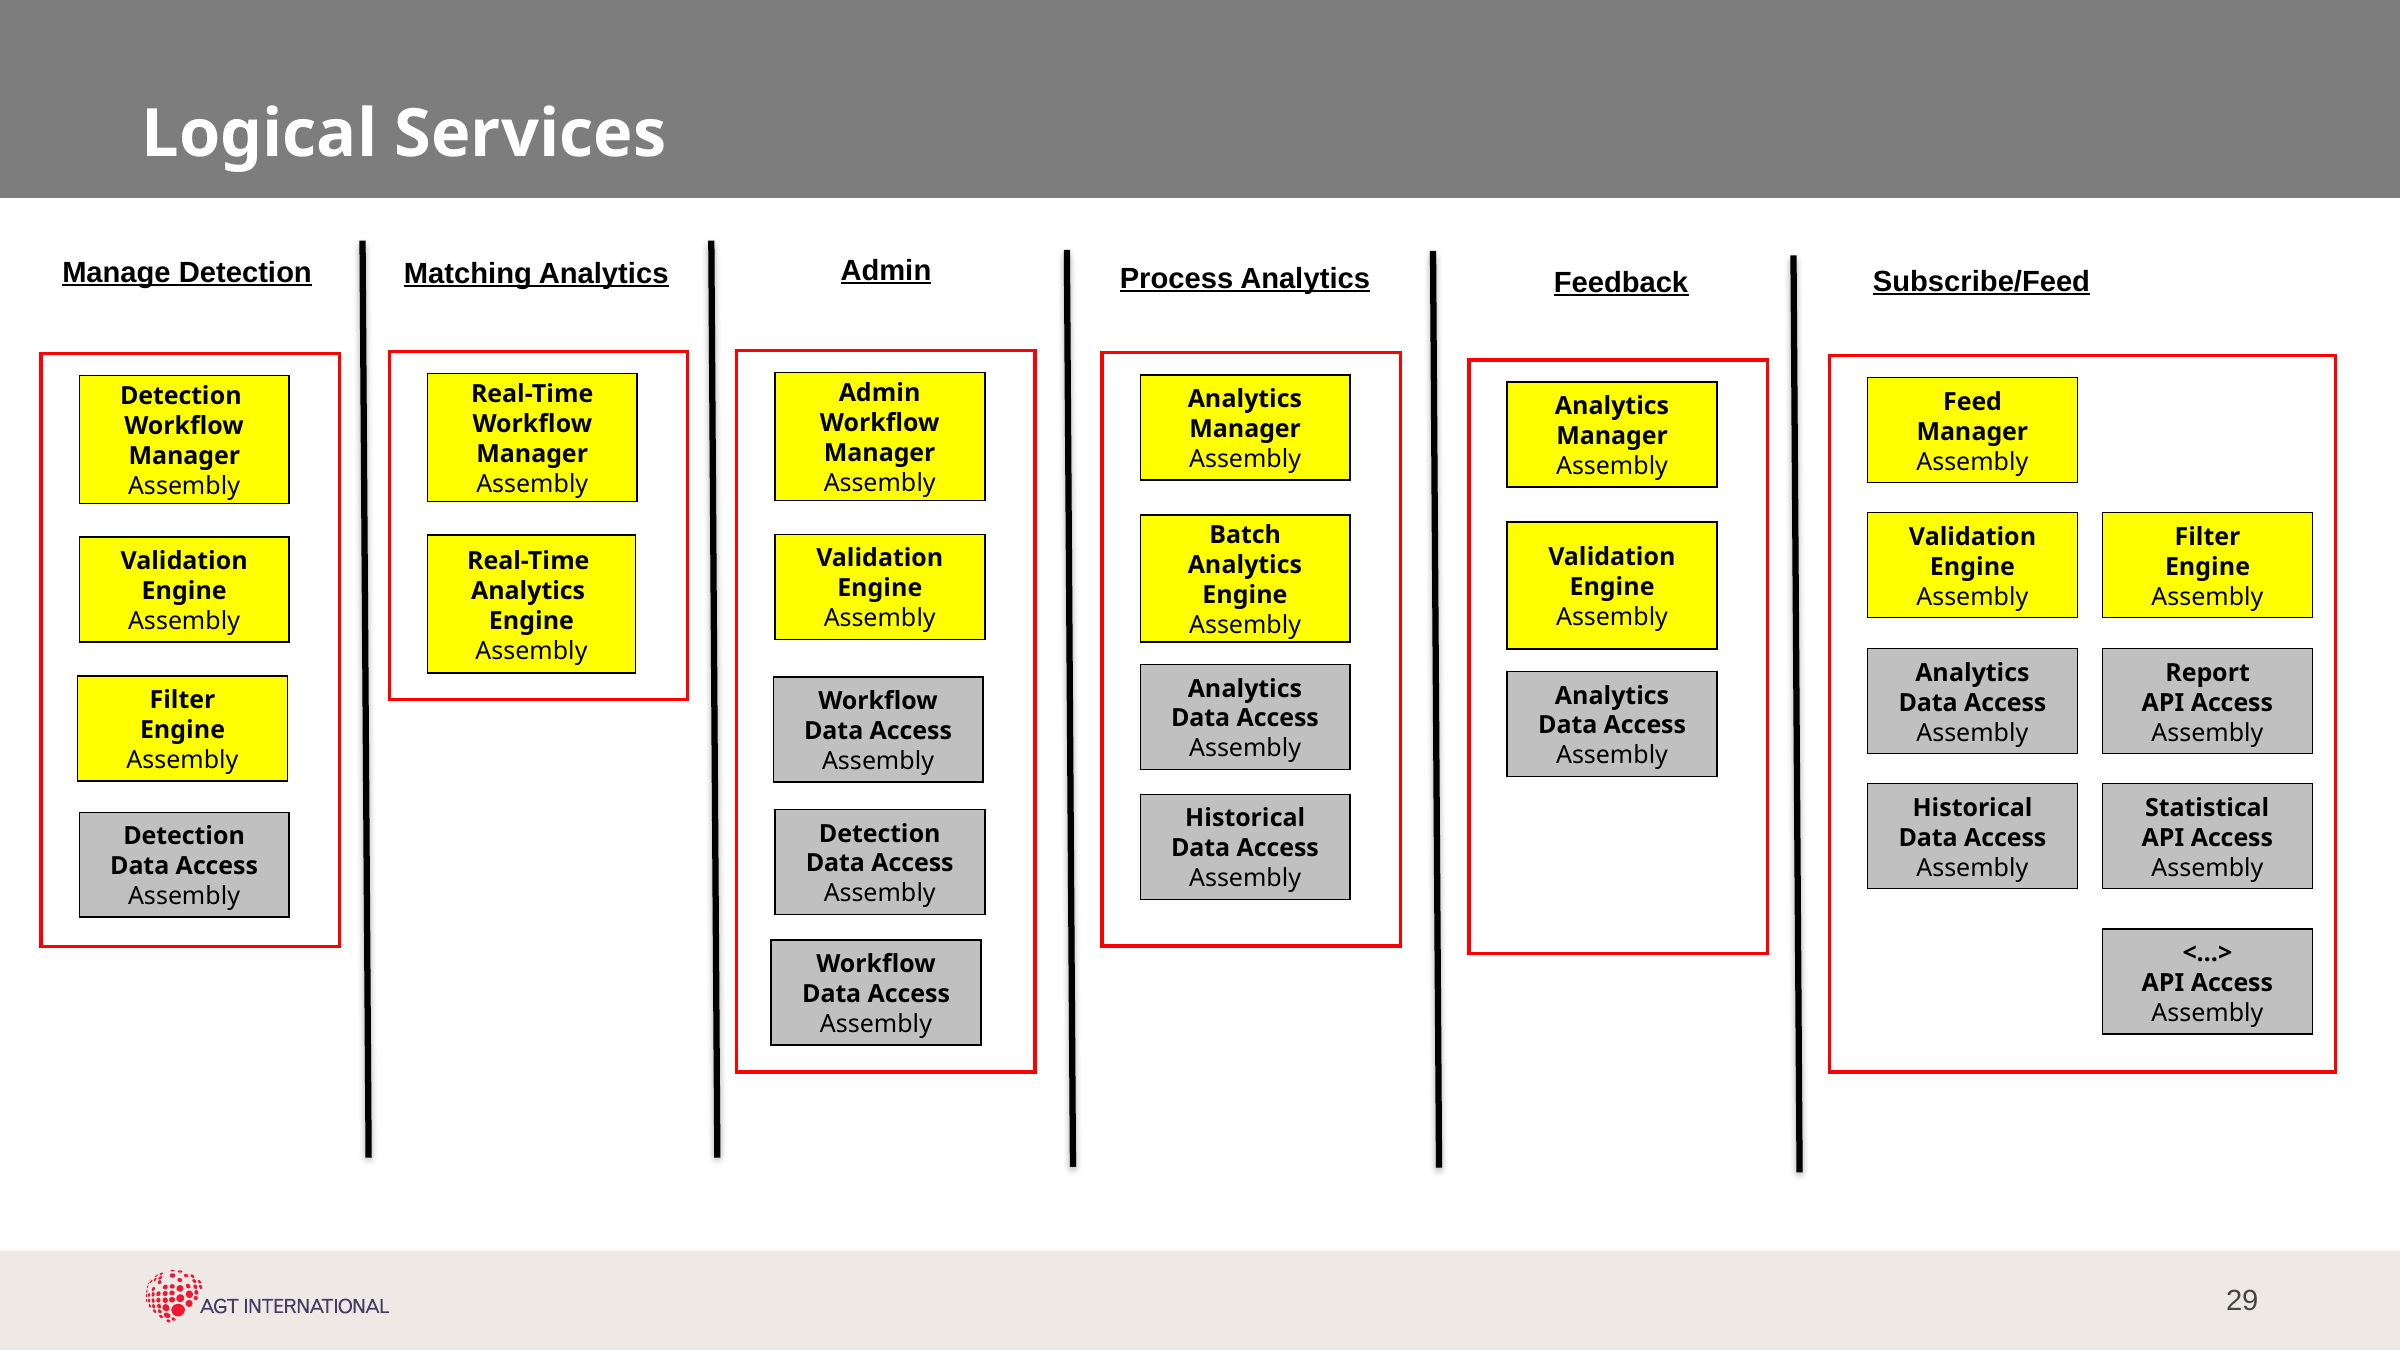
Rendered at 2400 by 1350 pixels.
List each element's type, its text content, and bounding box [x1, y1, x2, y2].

text_box Detection Data Access Assembly [79, 812, 290, 918]
text_box Matching Analytics [384, 246, 689, 297]
text_box Workflow Data Access Assembly [773, 677, 984, 783]
text_box [41, 353, 340, 947]
text_box Admin Workflow Manager Assembly [774, 372, 985, 501]
text_box Filter Engine Assembly [2102, 512, 2313, 618]
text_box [362, 240, 369, 1158]
text_box Validation Engine Assembly [79, 537, 290, 643]
text_box Filter Engine Assembly [77, 675, 288, 781]
text_box Statistical API Access Assembly [2102, 783, 2313, 889]
text_box [1829, 355, 2336, 1073]
text_box Report API Access Assembly [2102, 648, 2313, 754]
text_box Validation Engine Assembly [1867, 512, 2078, 618]
text_box Historical Data Access Assembly [1140, 794, 1351, 900]
text_box Feed Manager Assembly [1867, 377, 2078, 483]
text_box Manage Detection [34, 245, 340, 296]
text_box Analytics Data Access Assembly [1507, 671, 1718, 777]
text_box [1066, 249, 1074, 1168]
text_box Historical Data Access Assembly [1867, 783, 2078, 889]
text_box [389, 351, 688, 700]
text_box Validation Engine Assembly [1507, 522, 1718, 649]
text_box Analytics Data Access Assembly [1140, 664, 1351, 770]
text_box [710, 240, 718, 1158]
text_box Admin [733, 244, 1039, 294]
text_box Detection Data Access Assembly [774, 809, 985, 915]
text_box Analytics Manager Assembly [1140, 375, 1351, 480]
text_box Workflow Data Access Assembly [771, 940, 982, 1046]
text_box [736, 350, 1036, 1073]
text_box Analytics Manager Assembly [1507, 382, 1718, 488]
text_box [1432, 250, 1440, 1168]
title Logical Services [120, 69, 2253, 180]
text_box Real-Time Analytics Engine Assembly [427, 535, 636, 674]
text_box Subscribe/Feed [1829, 254, 2134, 305]
text_box Analytics Data Access Assembly [1867, 648, 2078, 754]
text_box [1102, 352, 1401, 947]
text_box Validation Engine Assembly [774, 534, 985, 640]
text_box Process Analytics [1092, 251, 1398, 302]
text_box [1793, 255, 1800, 1173]
text_box Real-Time Workflow Manager Assembly [427, 373, 638, 502]
text_box Feedback [1468, 256, 1774, 306]
text_box <…> API Access Assembly [2102, 929, 2313, 1034]
text_box Detection Workflow Manager Assembly [79, 375, 290, 504]
text_box [1468, 360, 1768, 954]
text_box Batch Analytics Engine Assembly [1140, 515, 1351, 642]
